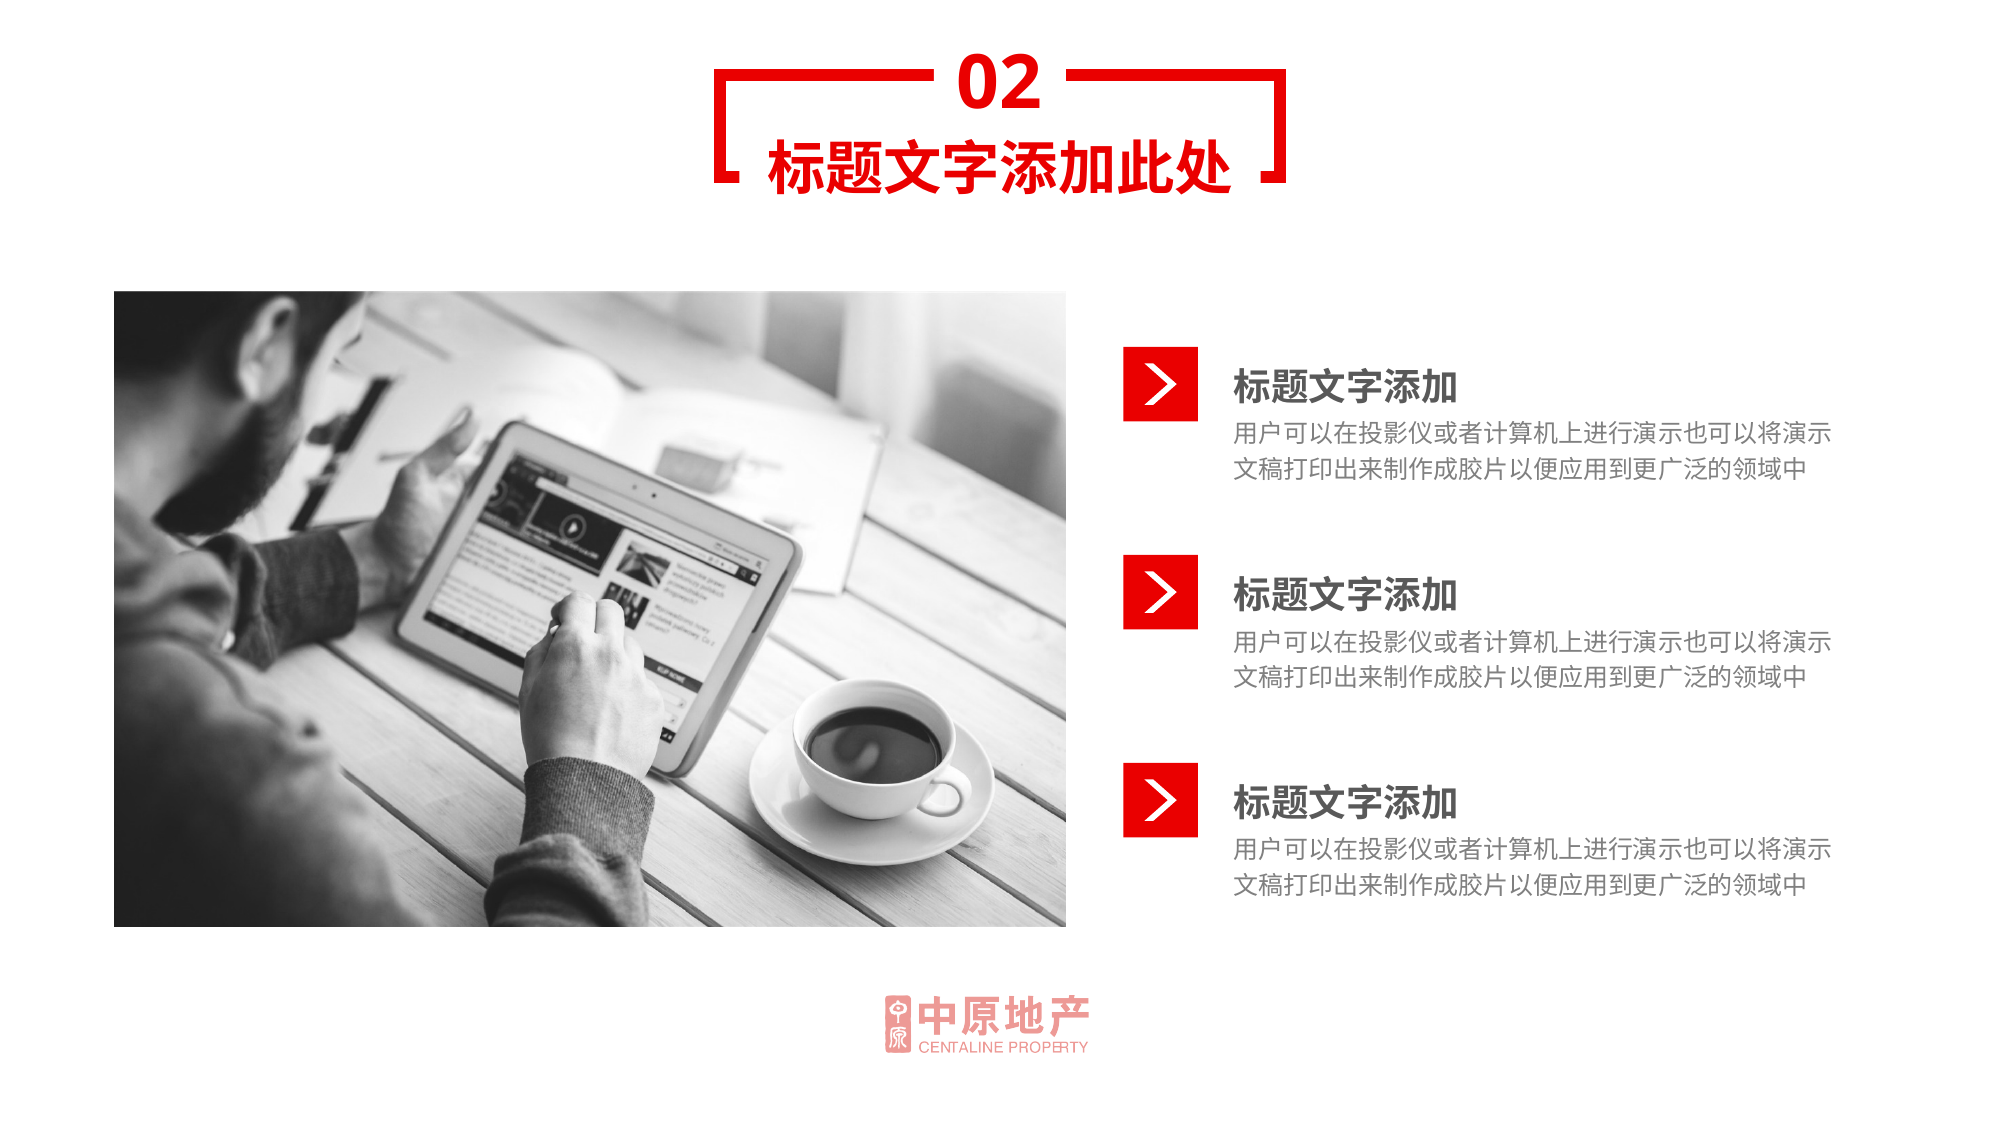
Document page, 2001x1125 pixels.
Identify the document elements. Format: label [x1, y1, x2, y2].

picture [114, 291, 1066, 927]
text_box [1123, 762, 1867, 909]
text_box [884, 994, 1090, 1054]
text_box [1123, 346, 1867, 493]
text_box [1123, 554, 1867, 701]
text_box [719, 26, 1280, 210]
